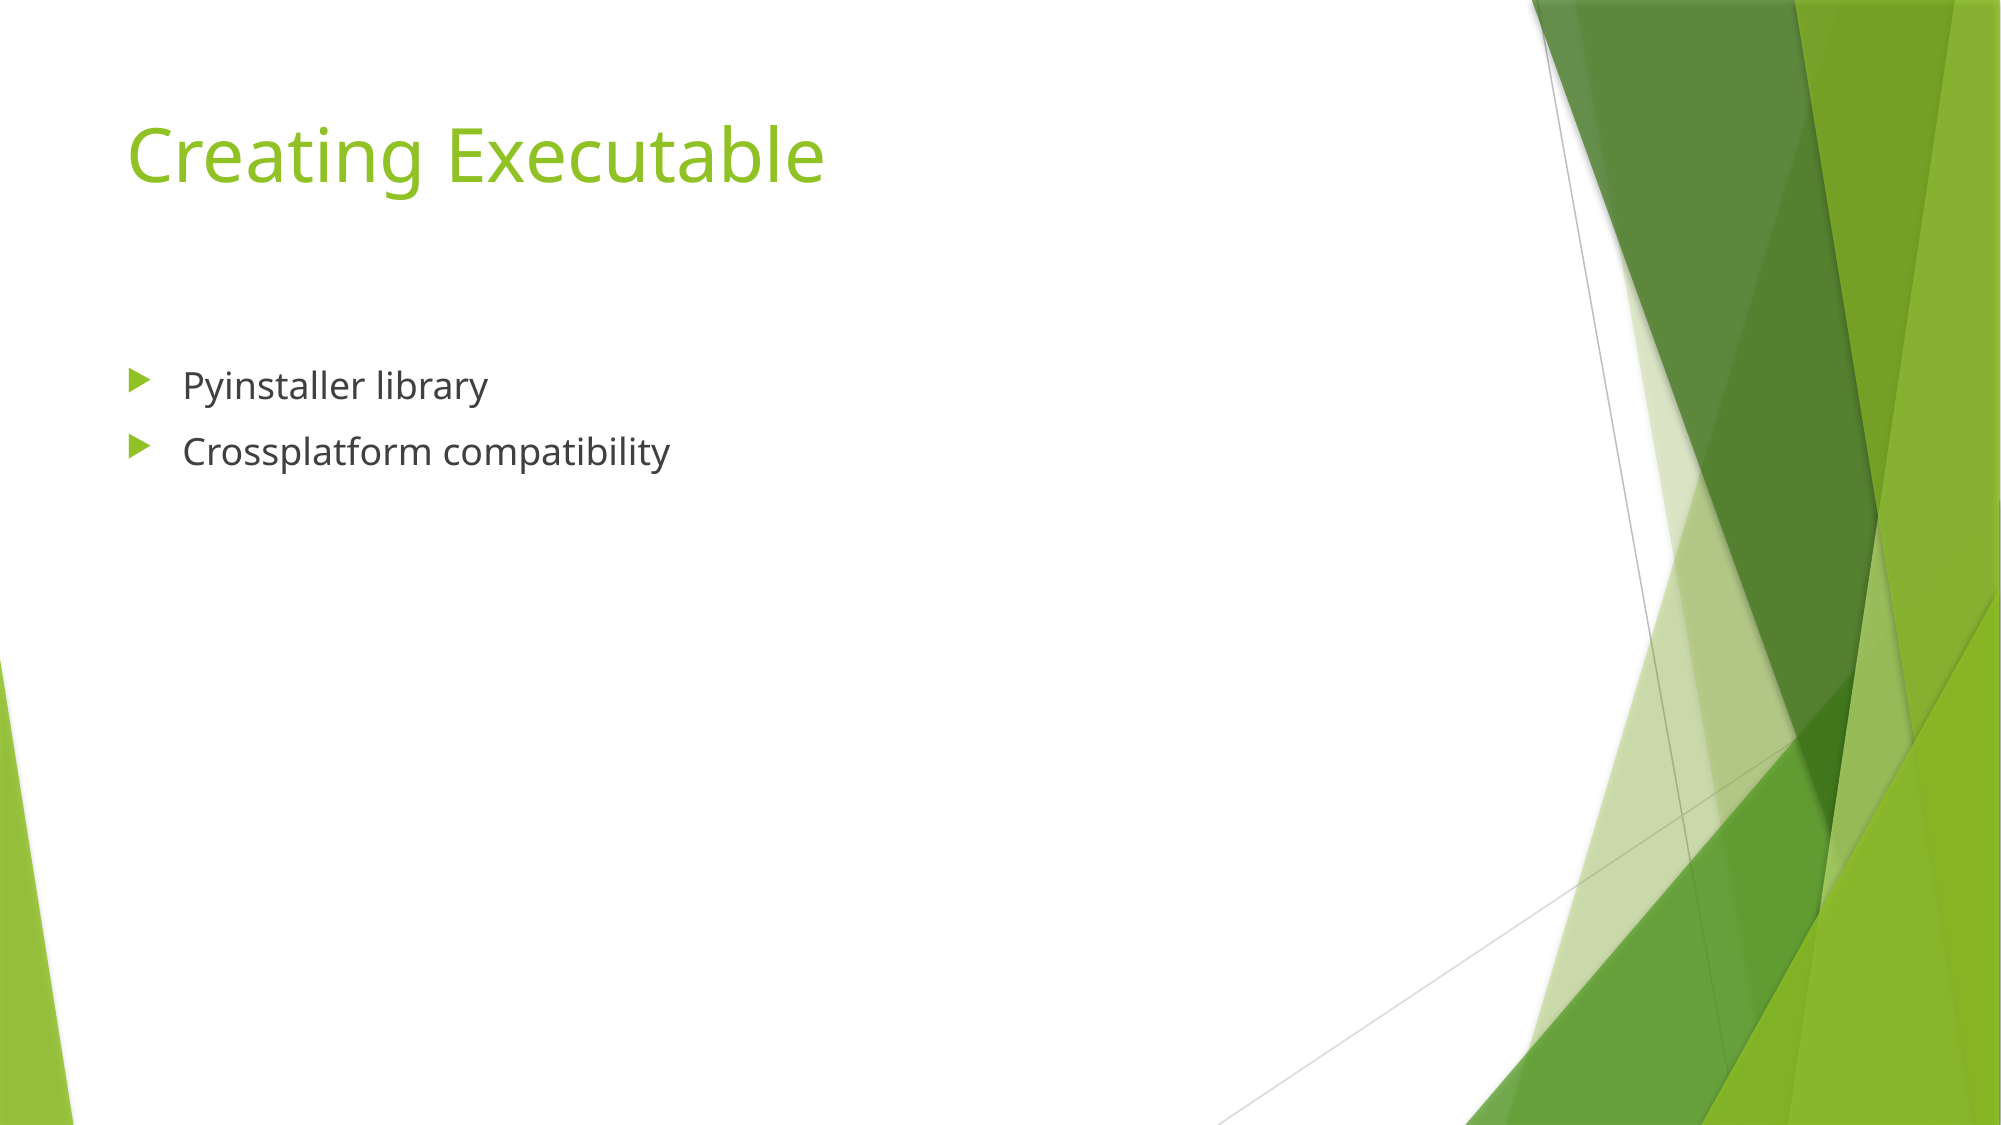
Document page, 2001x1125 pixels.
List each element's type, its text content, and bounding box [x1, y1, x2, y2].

title Creating Executable [111, 99, 1522, 317]
list Pyinstaller library Crossplatform compatibility [111, 354, 1522, 992]
